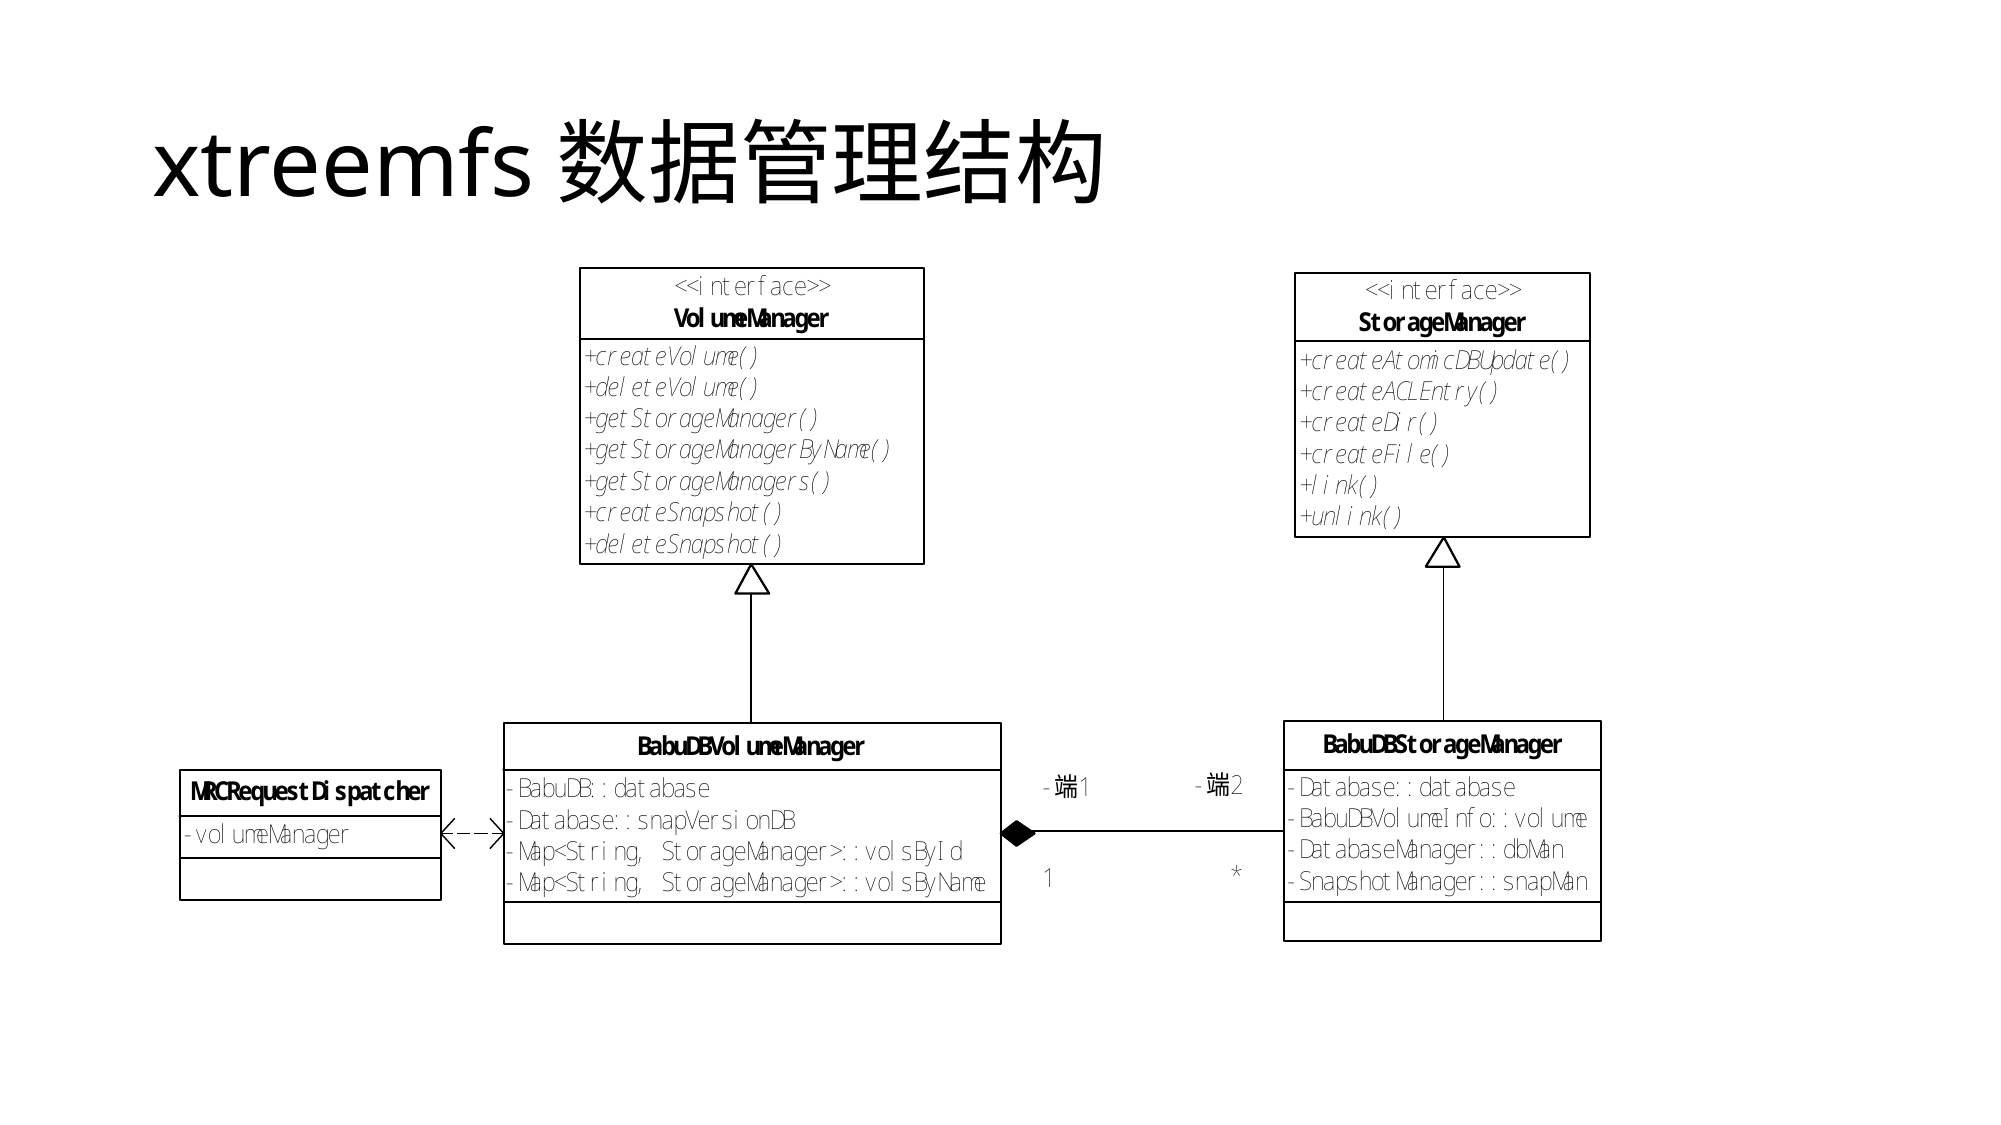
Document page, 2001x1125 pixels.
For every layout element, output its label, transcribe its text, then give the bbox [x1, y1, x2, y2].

title xtreemfs数据管理结构 [137, 58, 1863, 276]
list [175, 262, 1714, 951]
